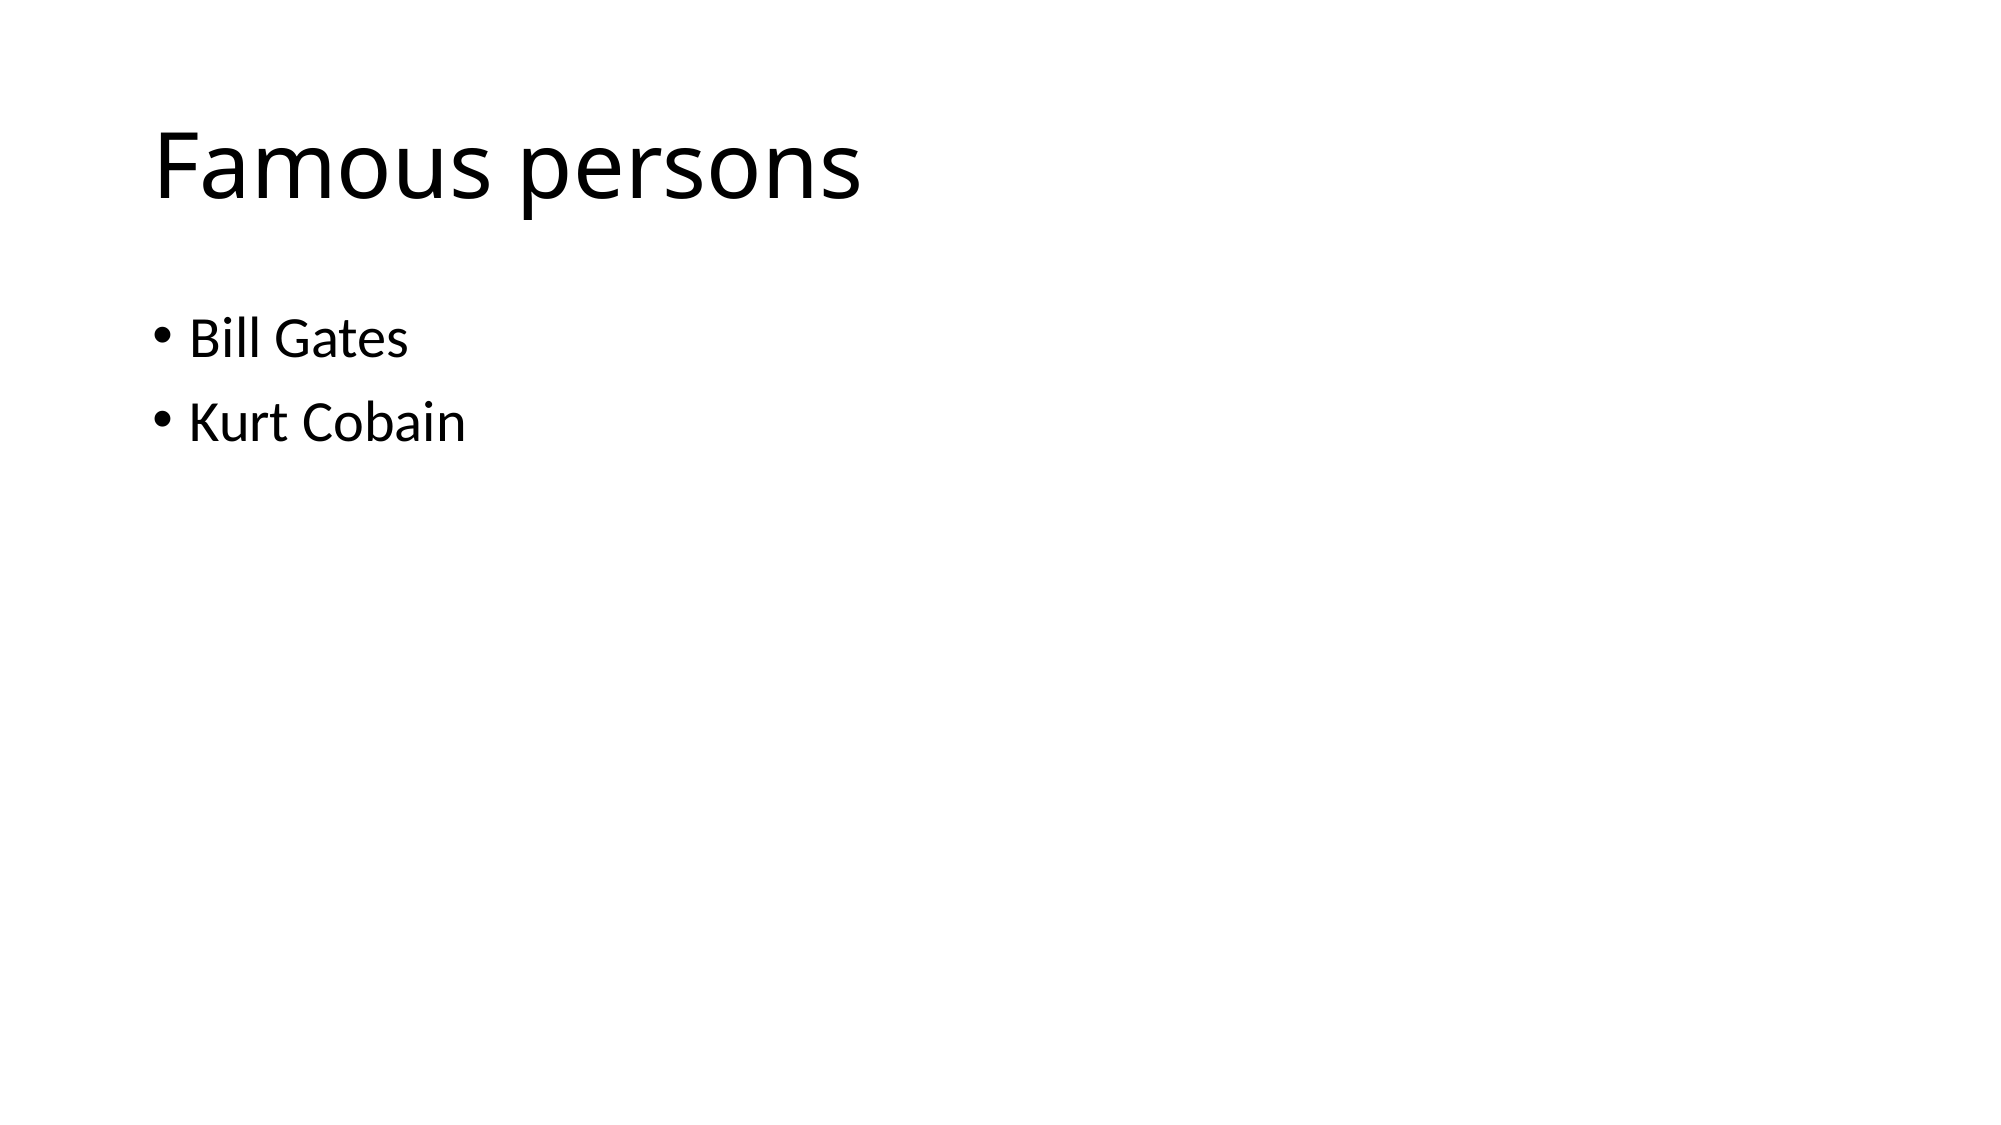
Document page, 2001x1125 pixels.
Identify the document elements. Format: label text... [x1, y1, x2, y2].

list Bill Gates Kurt Cobain [137, 299, 1863, 1014]
title Famous persons [137, 59, 1863, 278]
